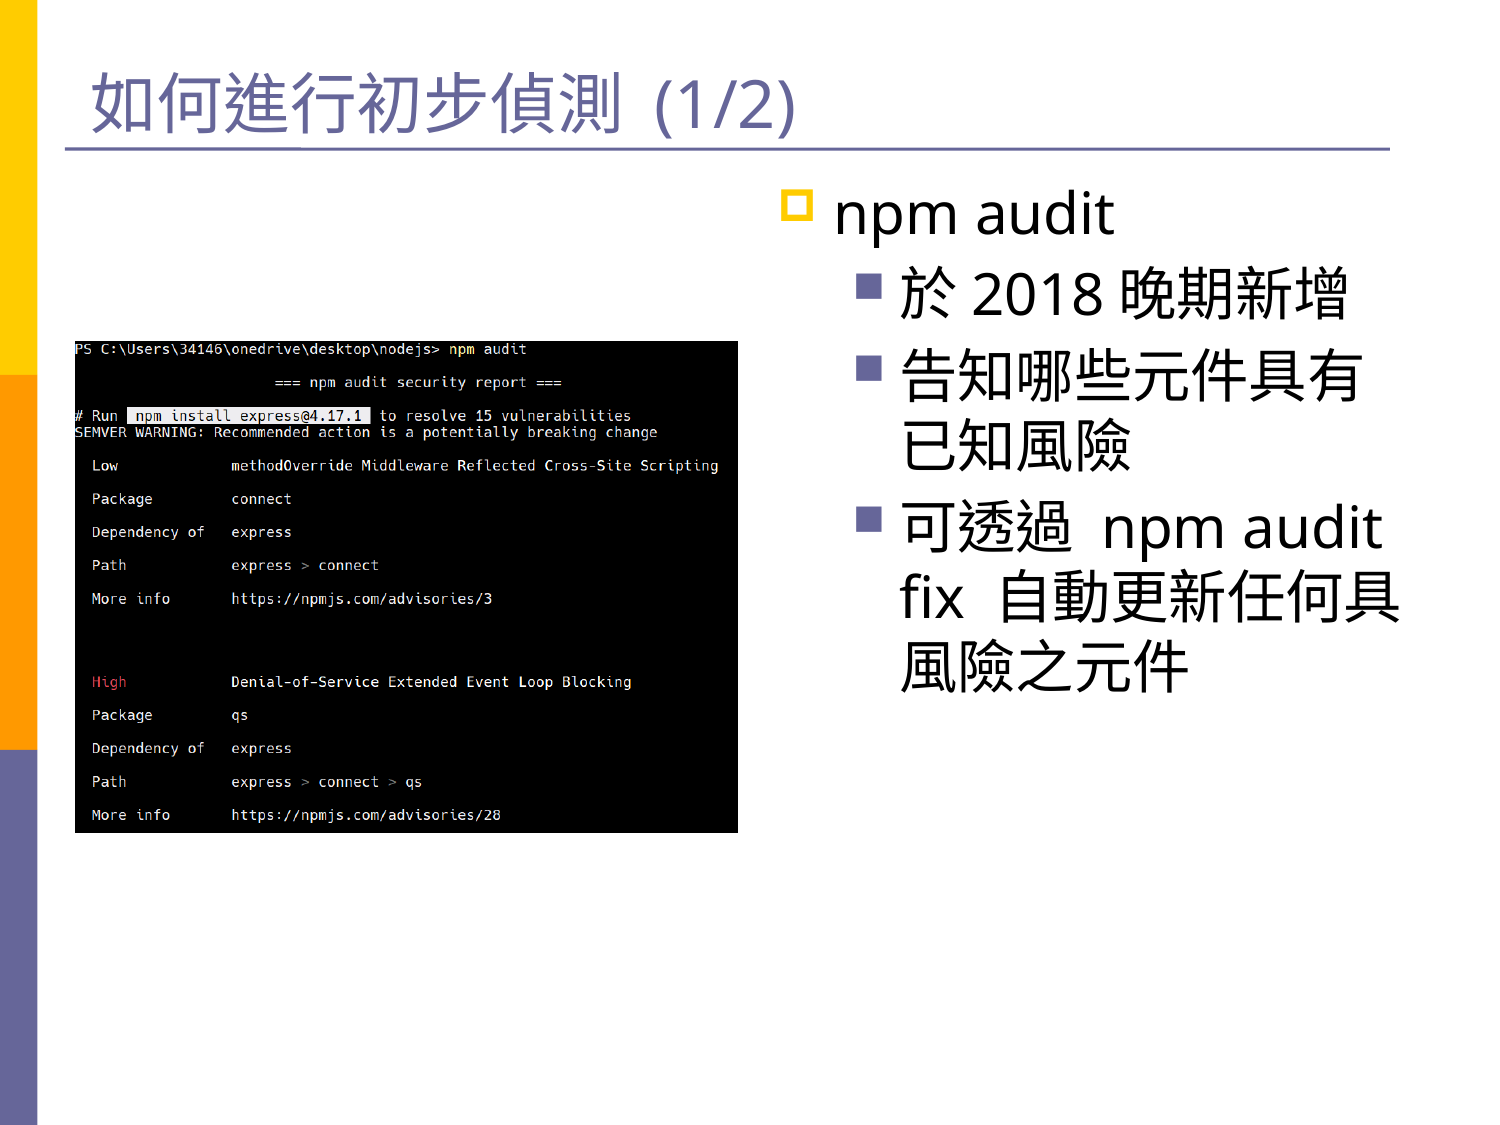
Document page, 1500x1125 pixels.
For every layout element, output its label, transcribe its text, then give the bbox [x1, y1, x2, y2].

picture [74, 341, 738, 833]
list npm audit 於2018晚期新增 告知哪些元件具有已知風險 可透過 npm audit fix 自動更新任何具風險之元件 [762, 168, 1425, 1006]
title 如何進行初步偵測 (1/2) [75, 19, 1425, 149]
